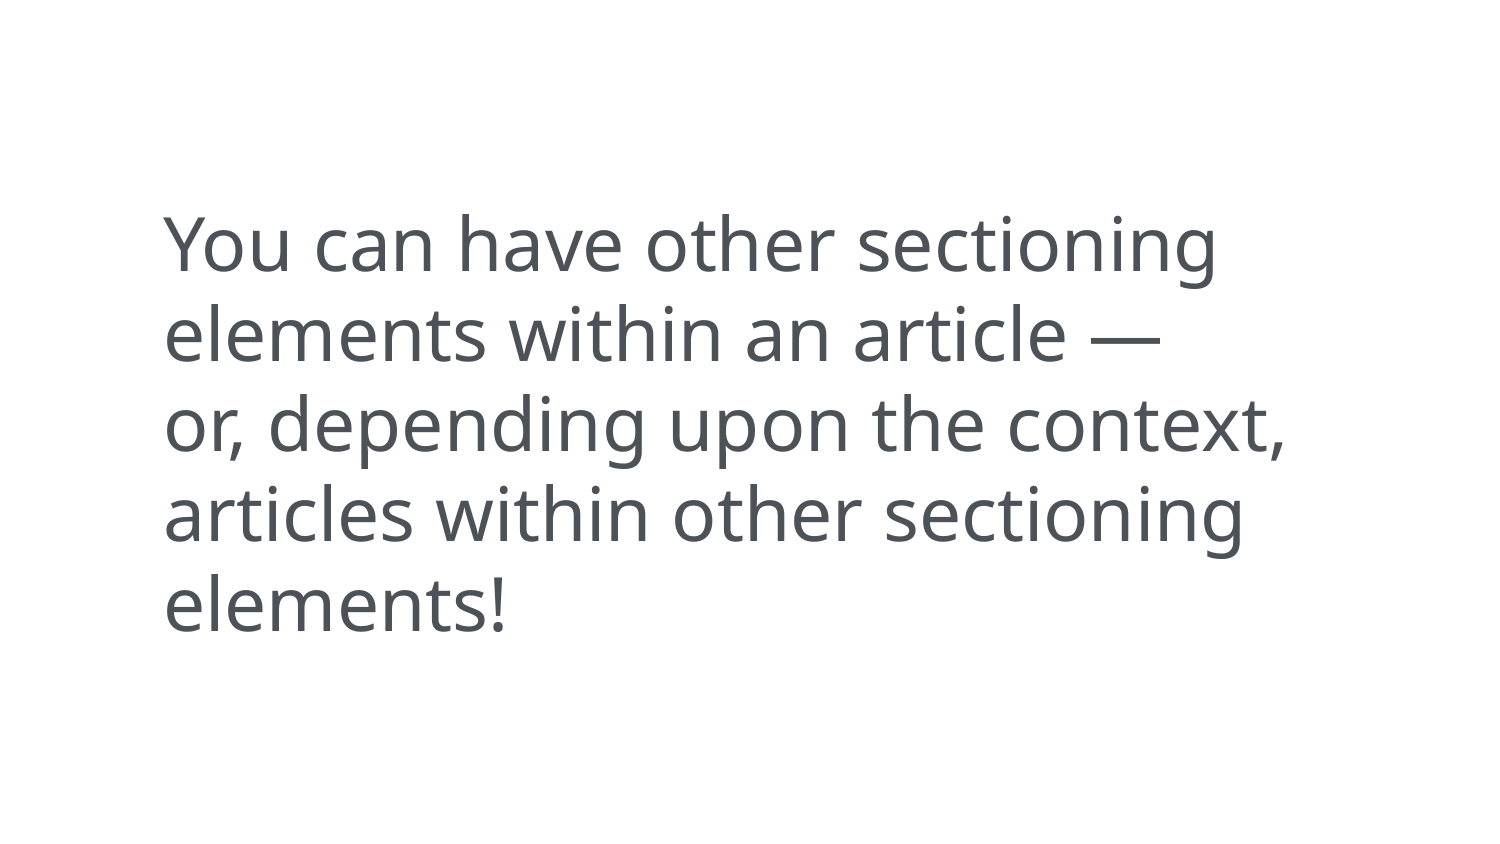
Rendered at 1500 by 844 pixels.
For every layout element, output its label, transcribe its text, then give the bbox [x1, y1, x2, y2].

text_box You can have other sectioning elements within an article — or, depending upon the context, articles within other sectioning elements! [148, 190, 1352, 654]
